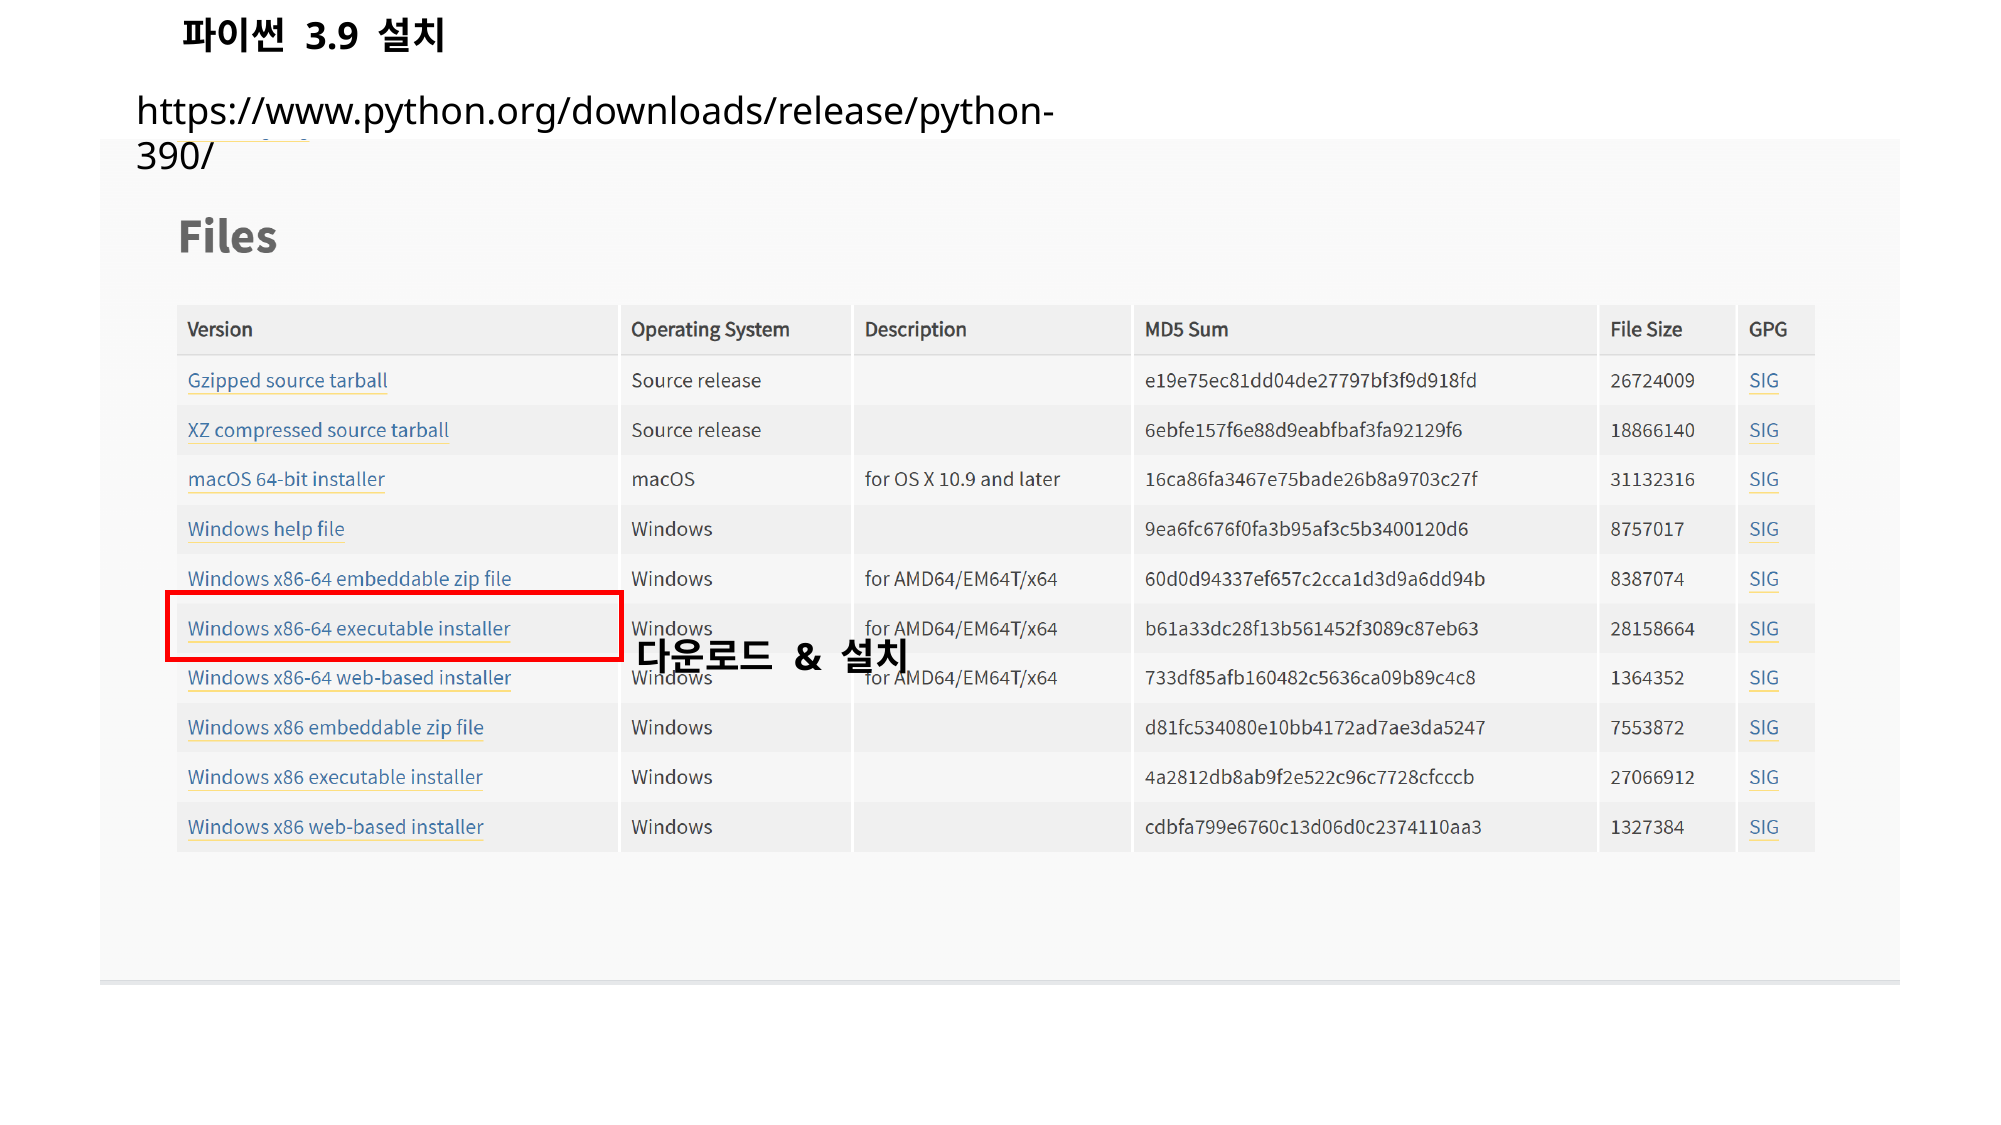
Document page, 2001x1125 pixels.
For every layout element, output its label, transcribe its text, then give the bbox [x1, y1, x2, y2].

picture [100, 139, 1900, 986]
text_box https://www.python.org/downloads/release/python-390/ [121, 79, 1122, 139]
text_box 파이썬 3.9 설치 [167, 4, 1168, 65]
